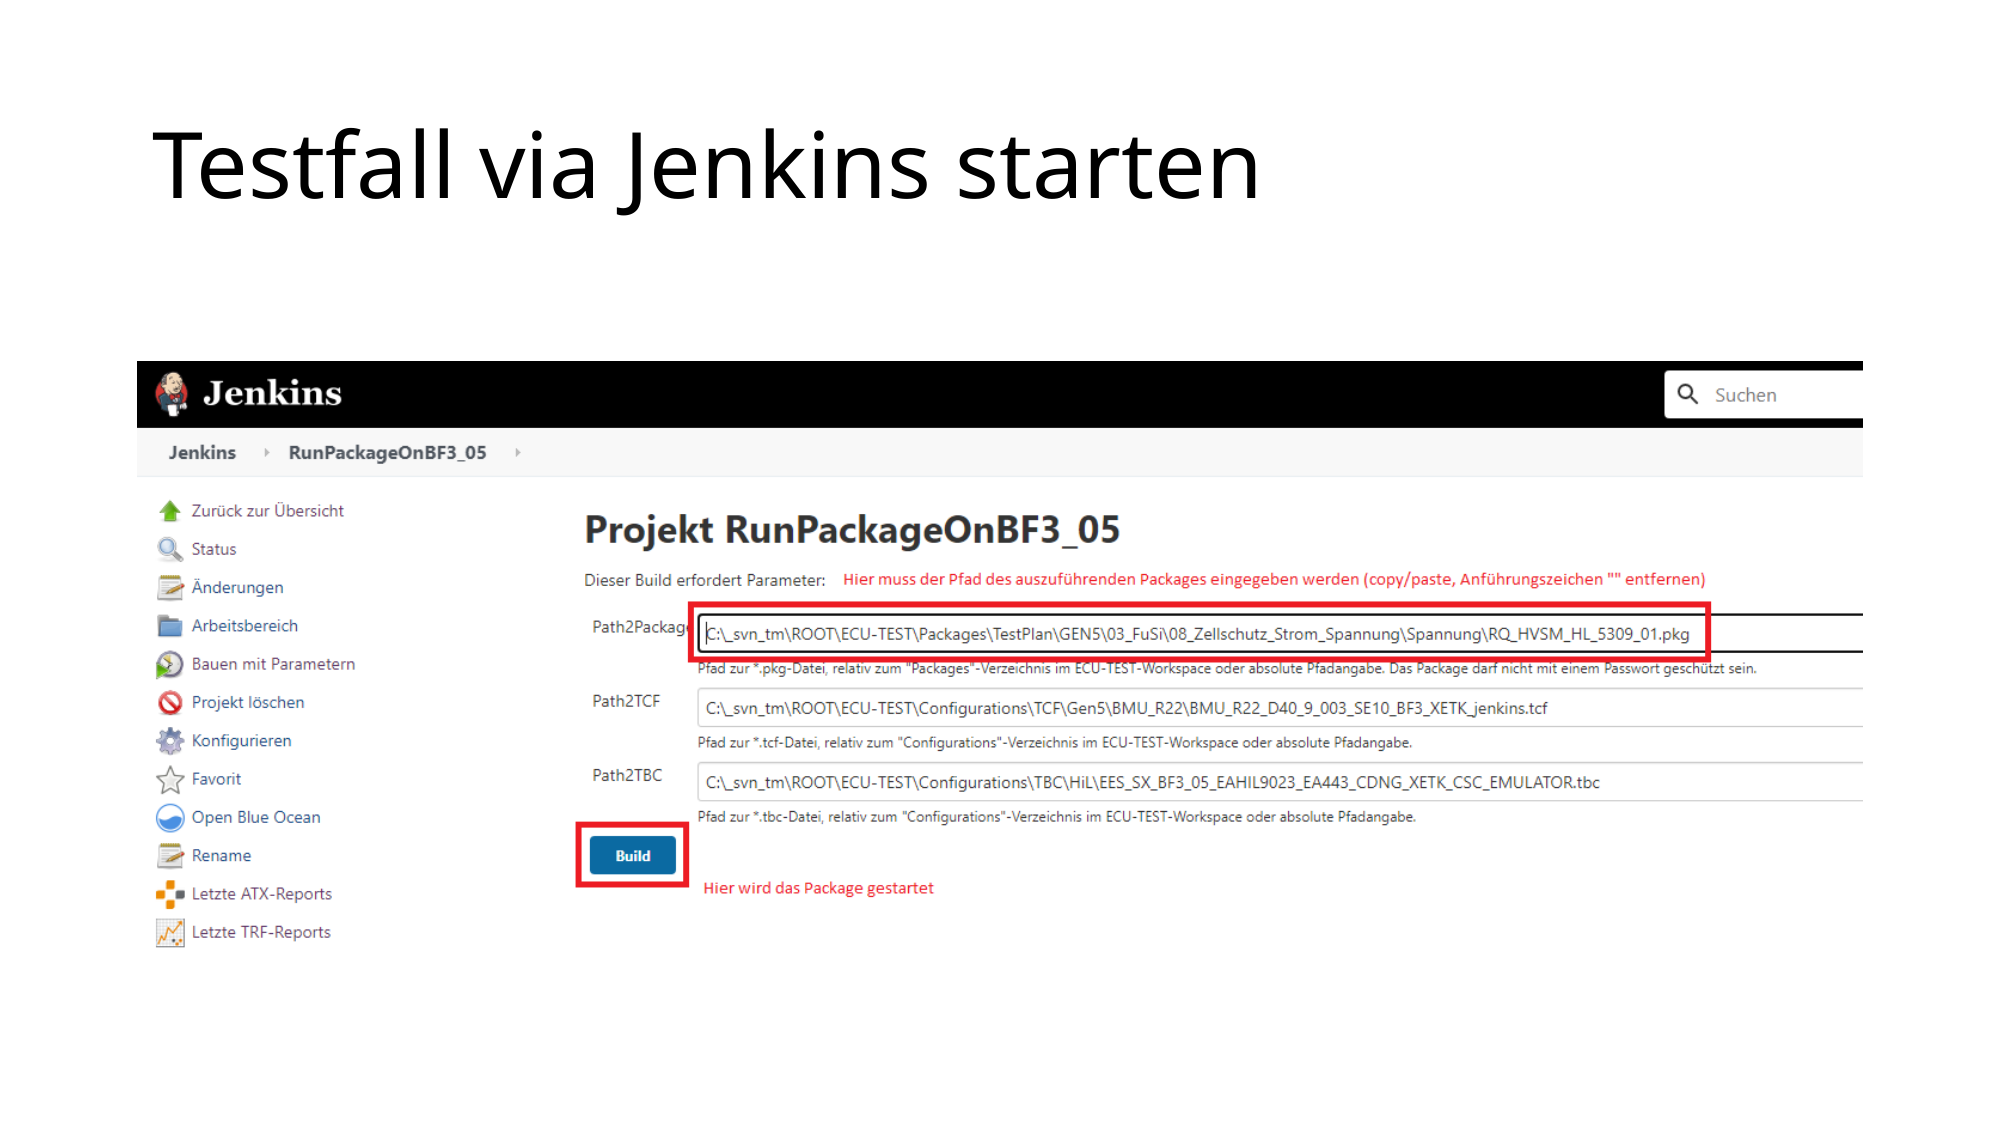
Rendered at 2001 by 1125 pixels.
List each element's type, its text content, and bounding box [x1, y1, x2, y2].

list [137, 361, 1863, 951]
title Testfall via Jenkins starten [137, 59, 1863, 278]
